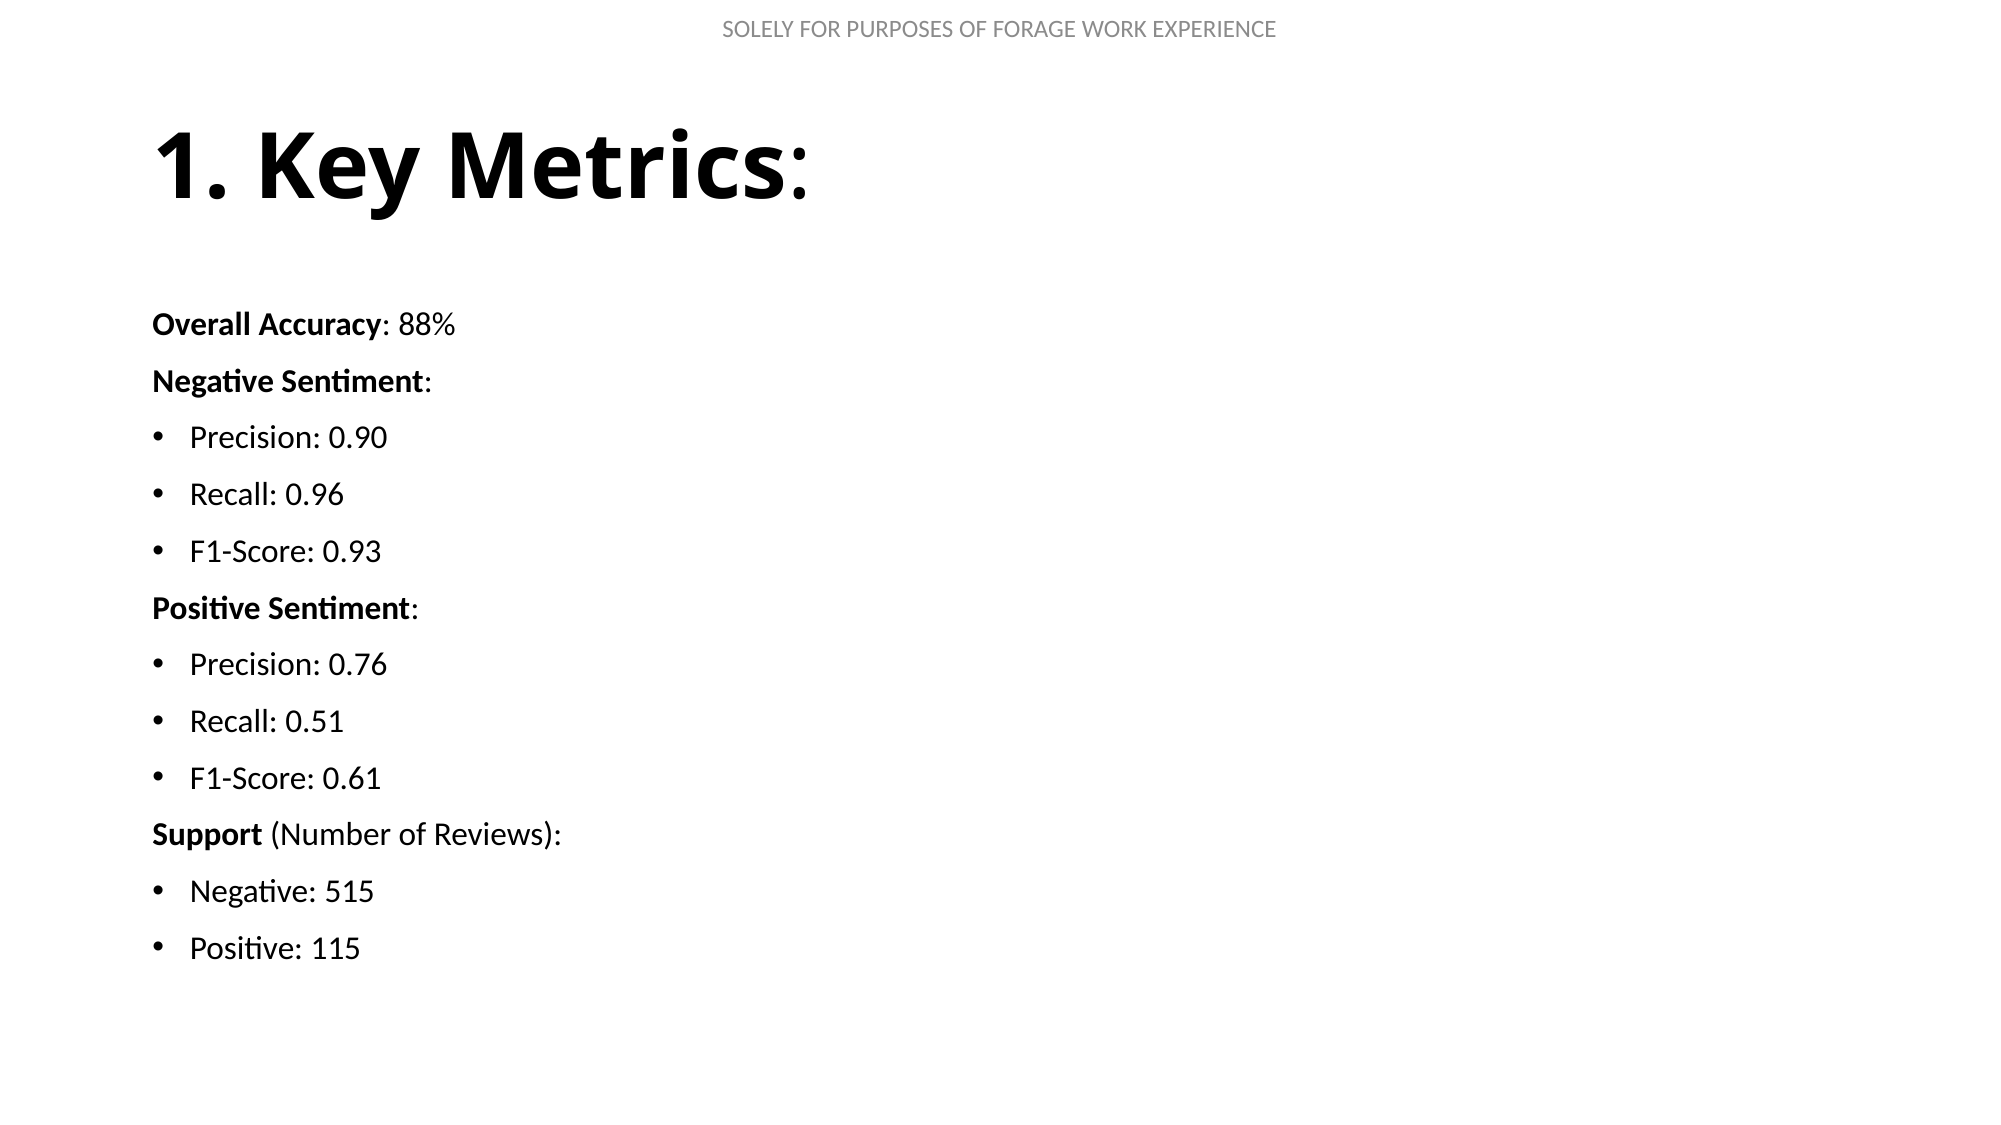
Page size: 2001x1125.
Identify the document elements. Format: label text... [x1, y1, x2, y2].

title 1. Key Metrics: [137, 59, 1863, 278]
list Overall Accuracy: 88% Negative Sentiment: Precision: 0.90 Recall: 0.96 F1-Score: 0.93 Positive Sentiment: Precision: 0.76 Recall: 0.51 F1-Score: 0.61 Support (Number of Reviews): Negative: 515 Positive: 115 [137, 299, 1863, 1014]
